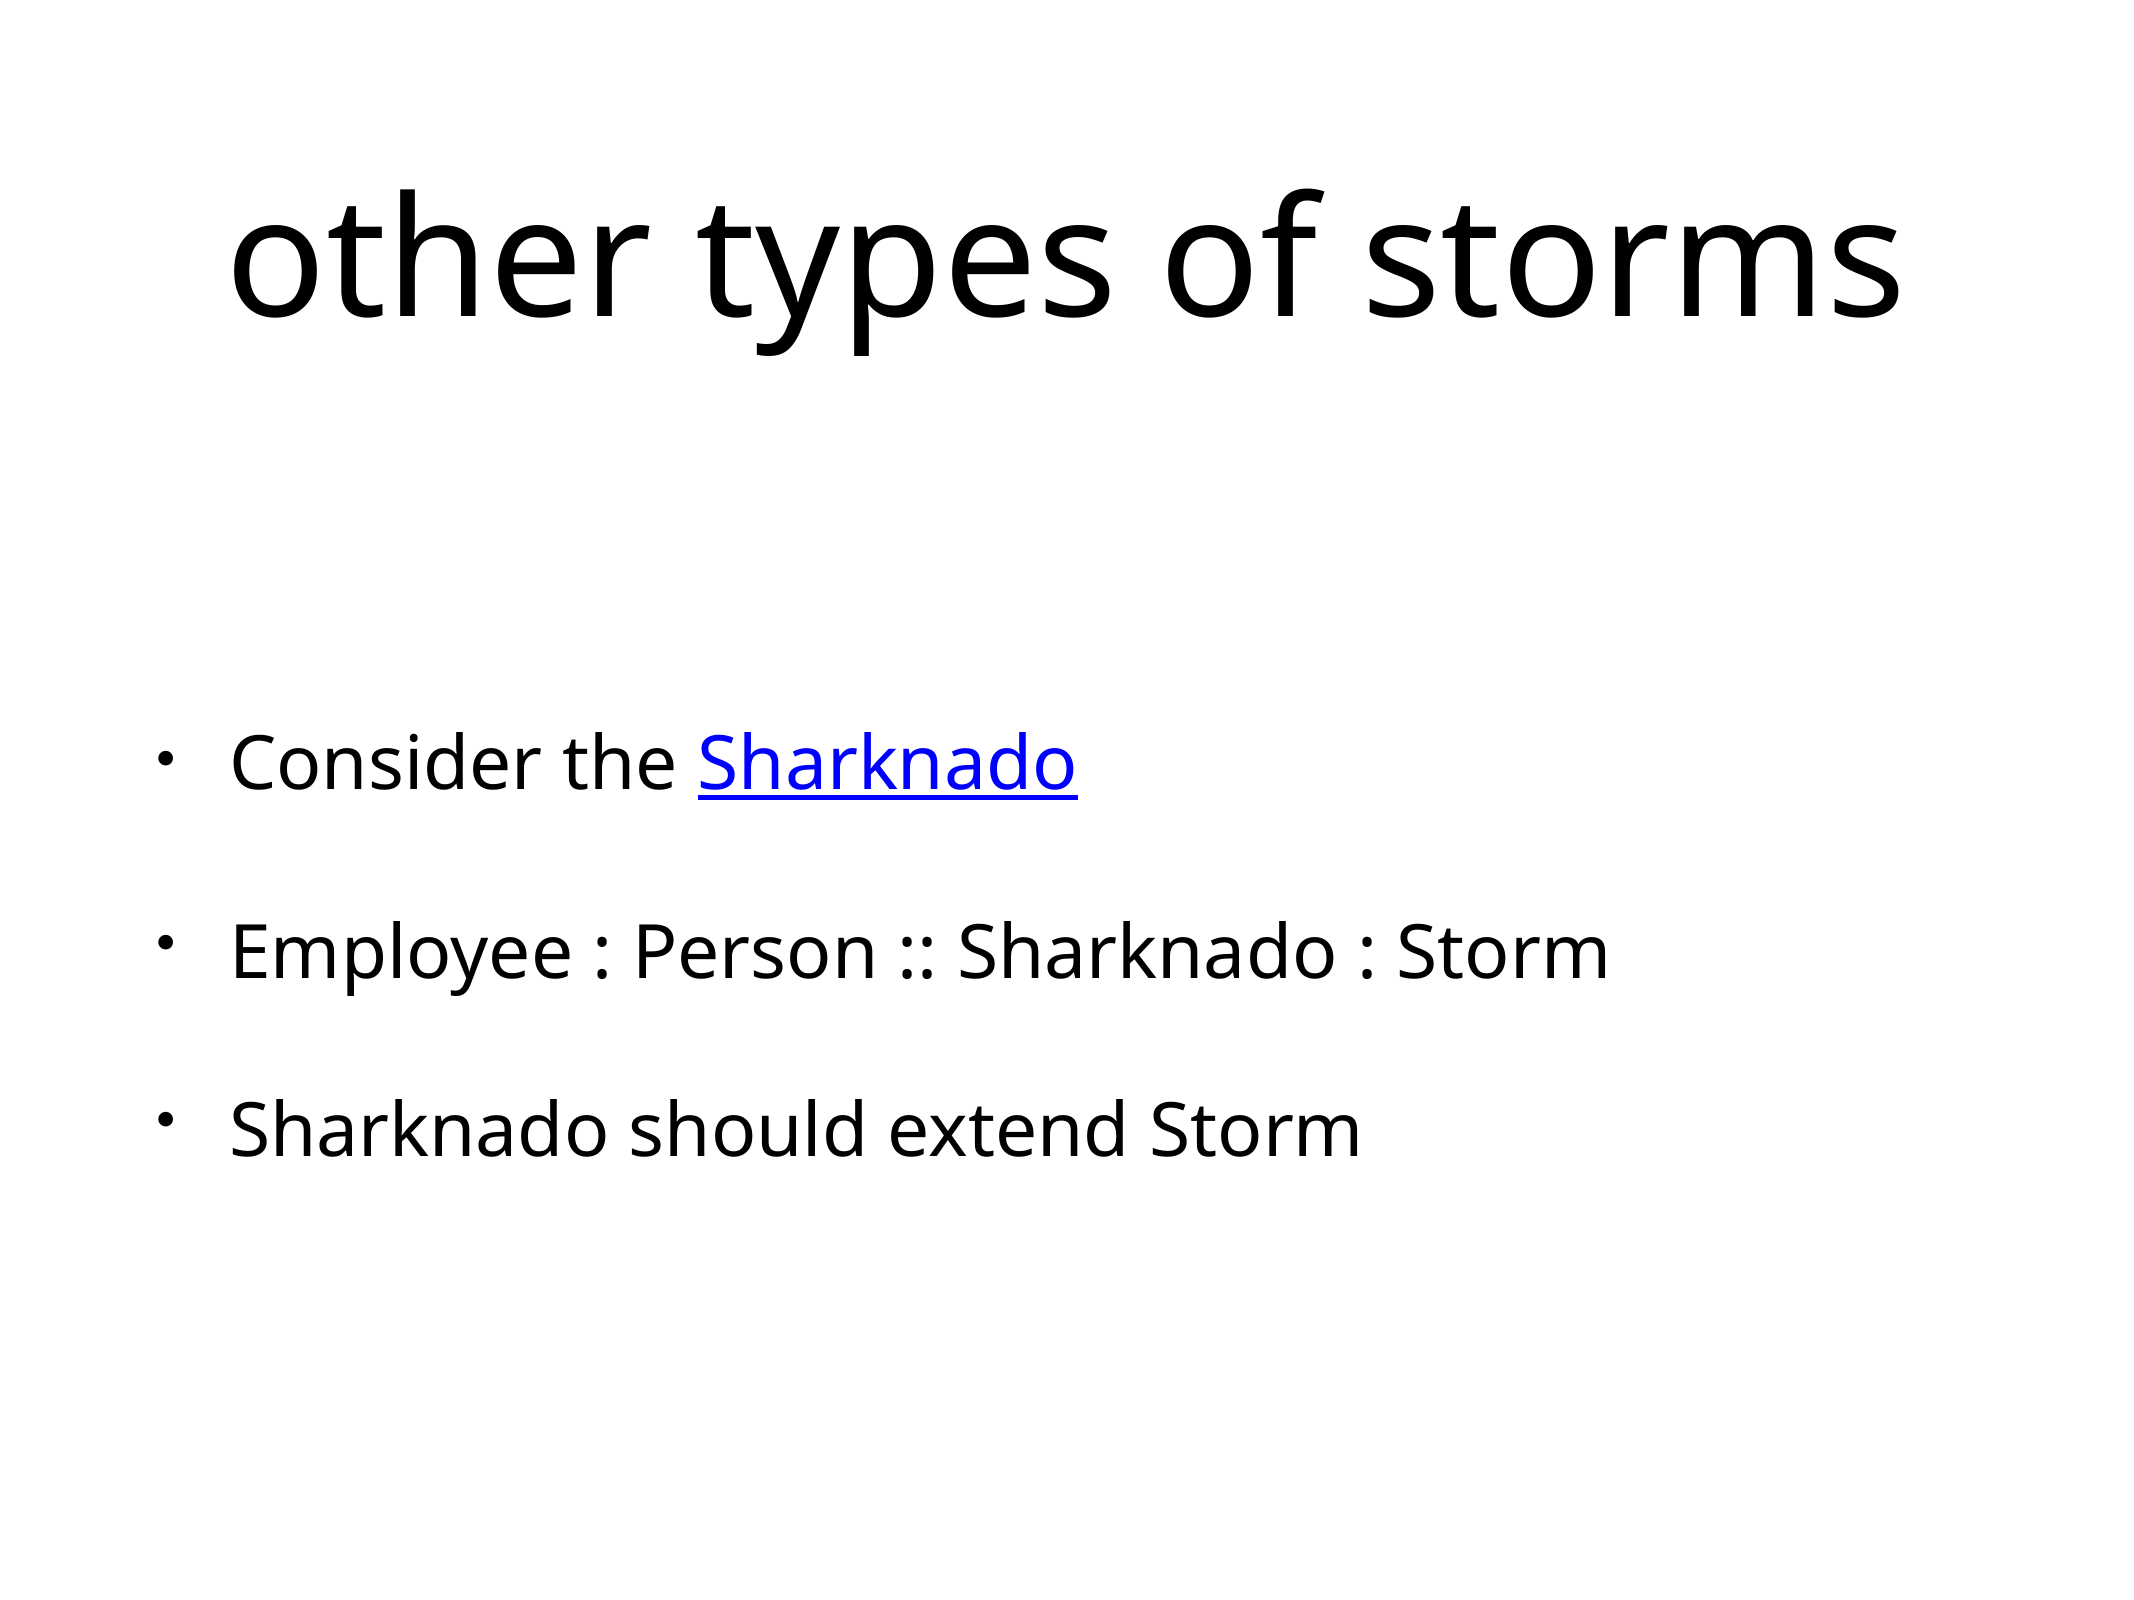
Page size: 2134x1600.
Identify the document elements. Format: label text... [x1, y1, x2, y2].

list Consider the Sharknado Employee : Person :: Sharknado : Storm Sharknado should extend Storm [155, 426, 1978, 1459]
title other types of storms [155, 72, 1978, 426]
